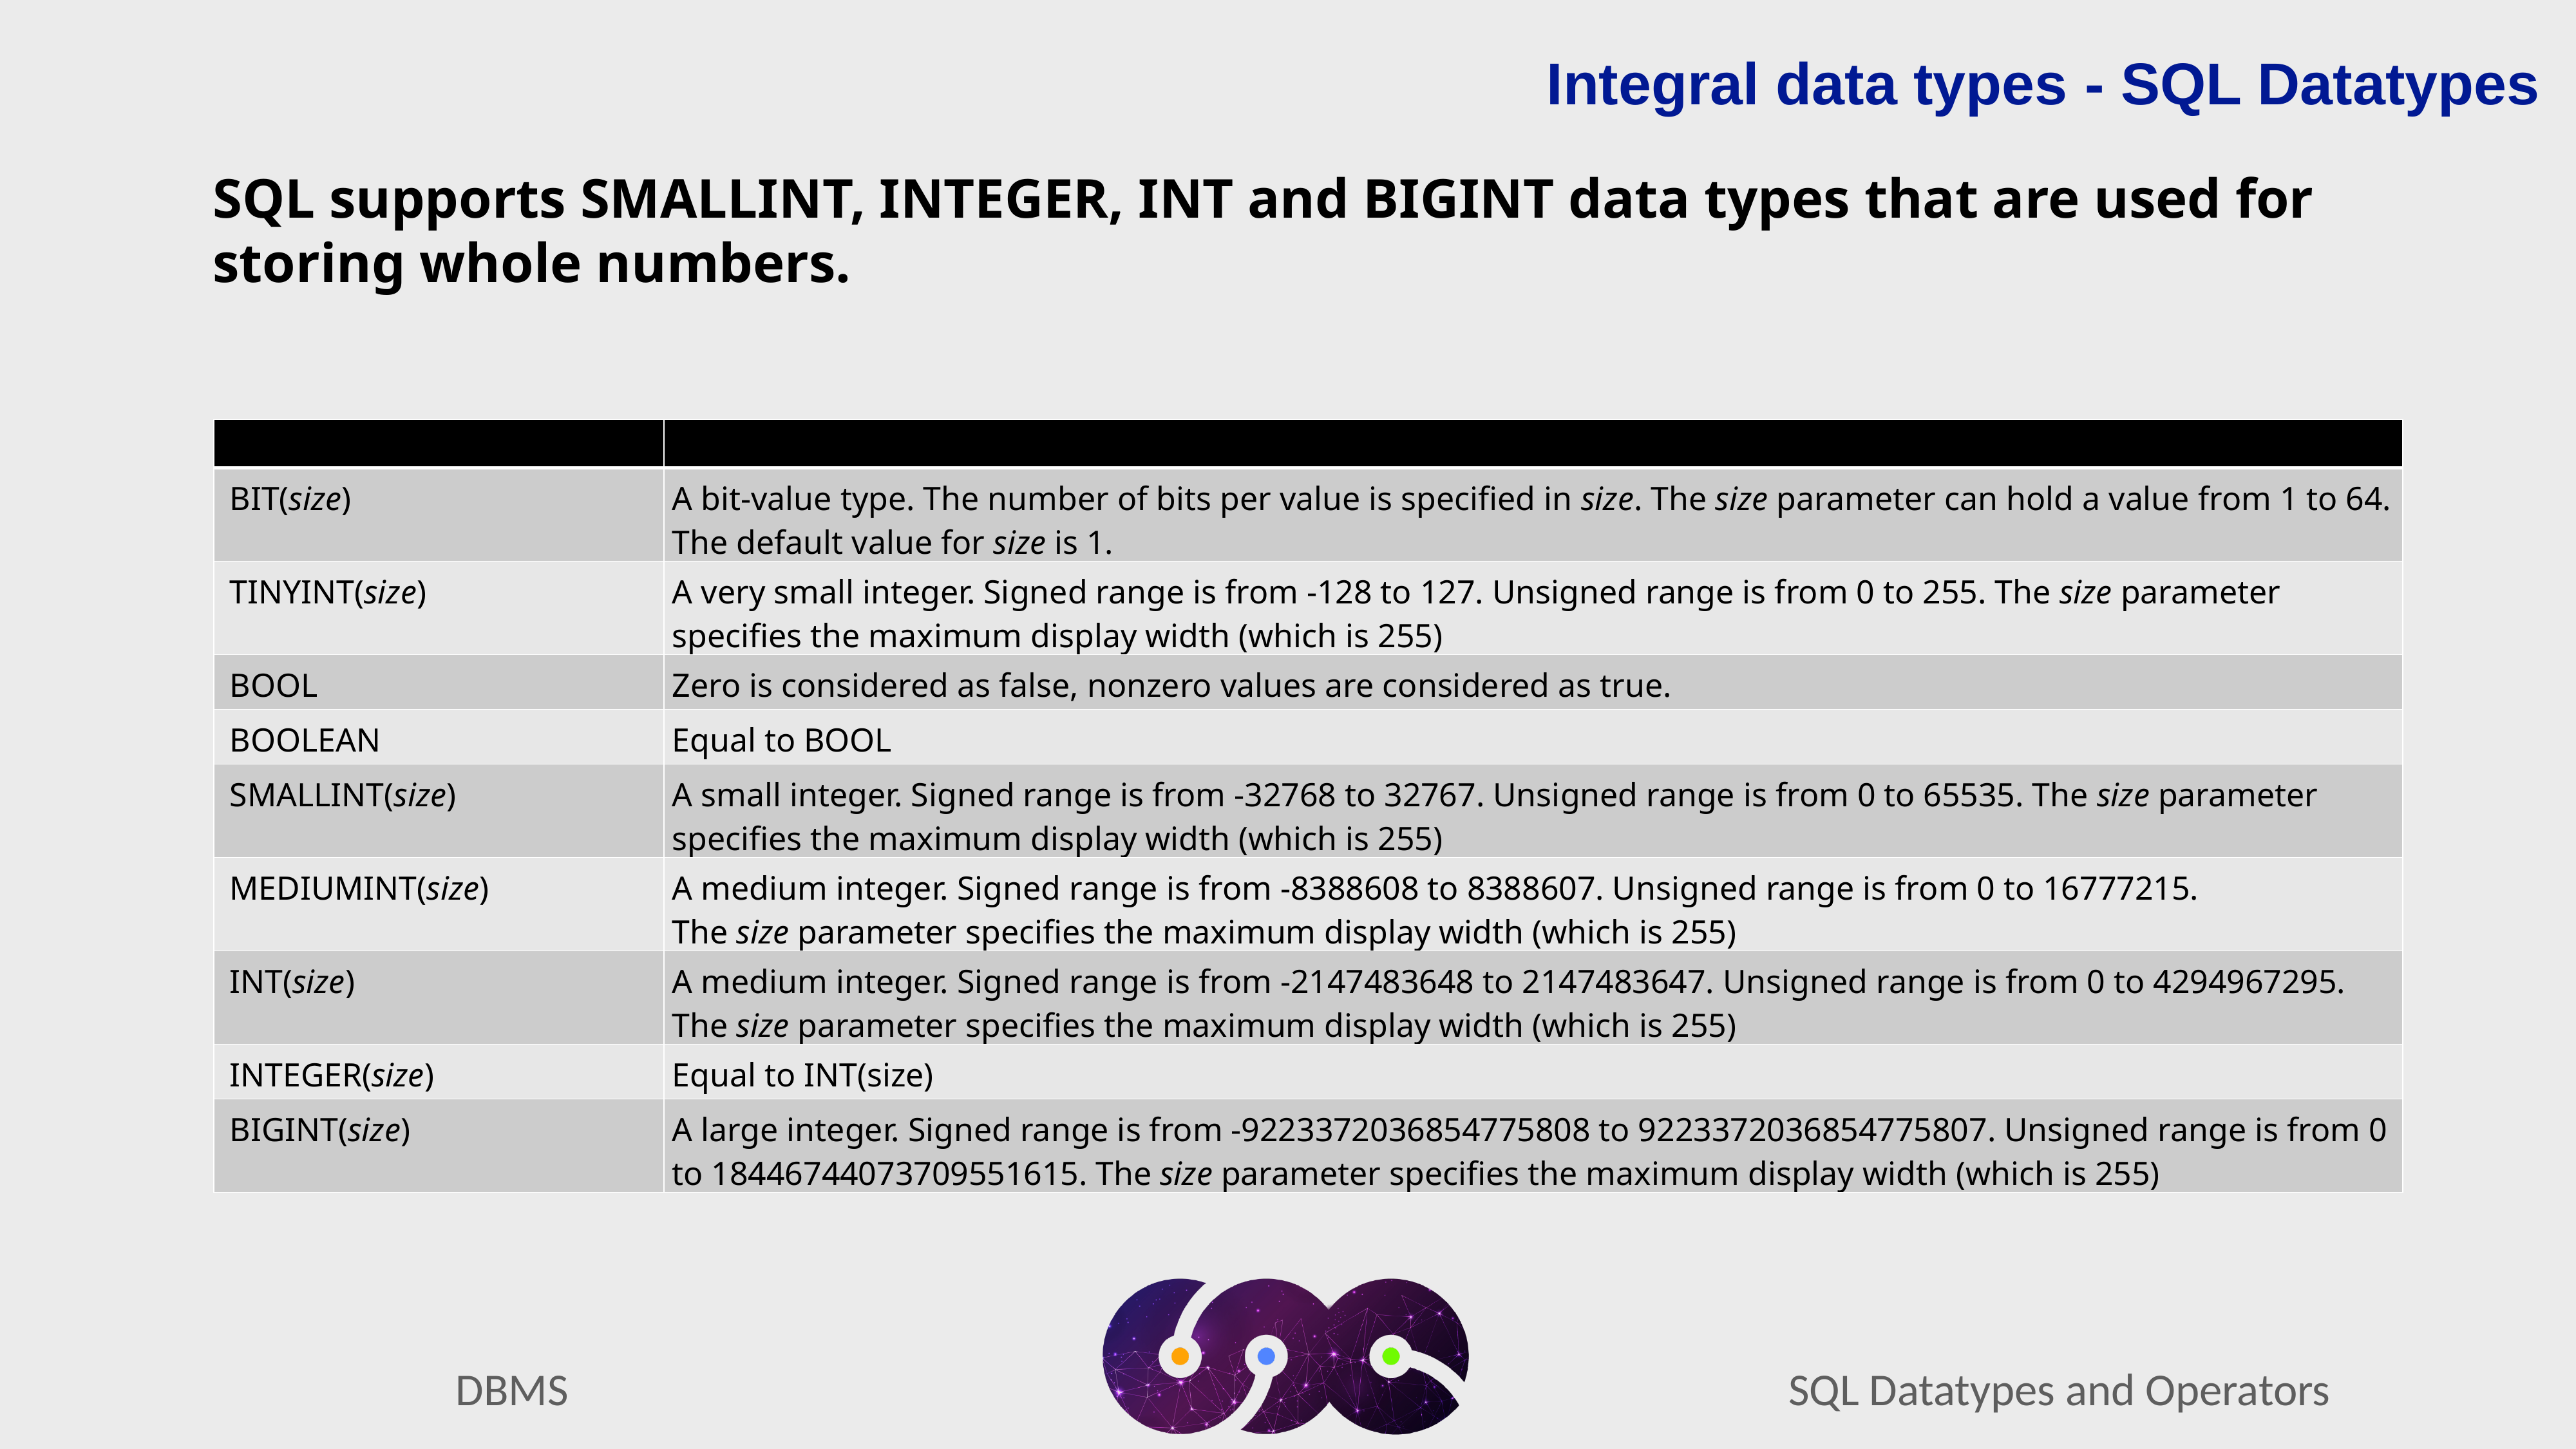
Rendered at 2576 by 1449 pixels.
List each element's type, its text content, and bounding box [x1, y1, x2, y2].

table_cell Zero is considered as false, nonzero values are considered as true. [665, 655, 2402, 709]
picture [1093, 1267, 1483, 1449]
table_cell TINYINT(size) [214, 562, 663, 654]
table_cell A medium integer. Signed range is from -2147483648 to 2147483647. Unsigned range is from 0 to 4294967295. The size parameter specifies the maximum display width (which is 255) [665, 951, 2402, 1044]
table_cell INTEGER(size) [214, 1045, 663, 1099]
text_box SQL Datatypes and Operators [1587, 1349, 2532, 1425]
text_box Integral data types - SQL Datatypes [940, 40, 2546, 193]
table_cell BIGINT(size) [214, 1099, 663, 1192]
table_cell A small integer. Signed range is from -32768 to 32767. Unsigned range is from 0 to 65535. The size parameter specifies the maximum display width (which is 255) [665, 764, 2402, 857]
table_cell A large integer. Signed range is from -9223372036854775808 to 9223372036854775807. Unsigned range is from 0 to 18446744073709551615. The size parameter specifies the maximum display width (which is 255) [665, 1099, 2402, 1192]
table_cell SMALLINT(size) [214, 764, 663, 857]
table_cell A bit-value type. The number of bits per value is specified in size. The size parameter can hold a value from 1 to 64. The default value for size is 1. [665, 469, 2402, 561]
text_box SQL supports SMALLINT, INTEGER, INT and BIGINT data types that are used for storing whole numbers. [203, 159, 2403, 298]
table_cell Equal to INT(size) [665, 1045, 2402, 1099]
table_cell A medium integer. Signed range is from -8388608 to 8388607. Unsigned range is from 0 to 16777215. The size parameter specifies the maximum display width (which is 255) [665, 858, 2402, 951]
table_cell BOOL [214, 655, 663, 709]
table_cell MEDIUMINT(size) [214, 858, 663, 951]
table_header [665, 420, 2402, 466]
table_cell INT(size) [214, 951, 663, 1044]
table_cell Equal to BOOL [665, 710, 2402, 764]
table_cell BIT(size) [214, 469, 663, 561]
table_cell BOOLEAN [214, 710, 663, 764]
table_header [214, 420, 663, 466]
table_cell A very small integer. Signed range is from -128 to 127. Unsigned range is from 0 to 255. The size parameter specifies the maximum display width (which is 255) [665, 562, 2402, 654]
